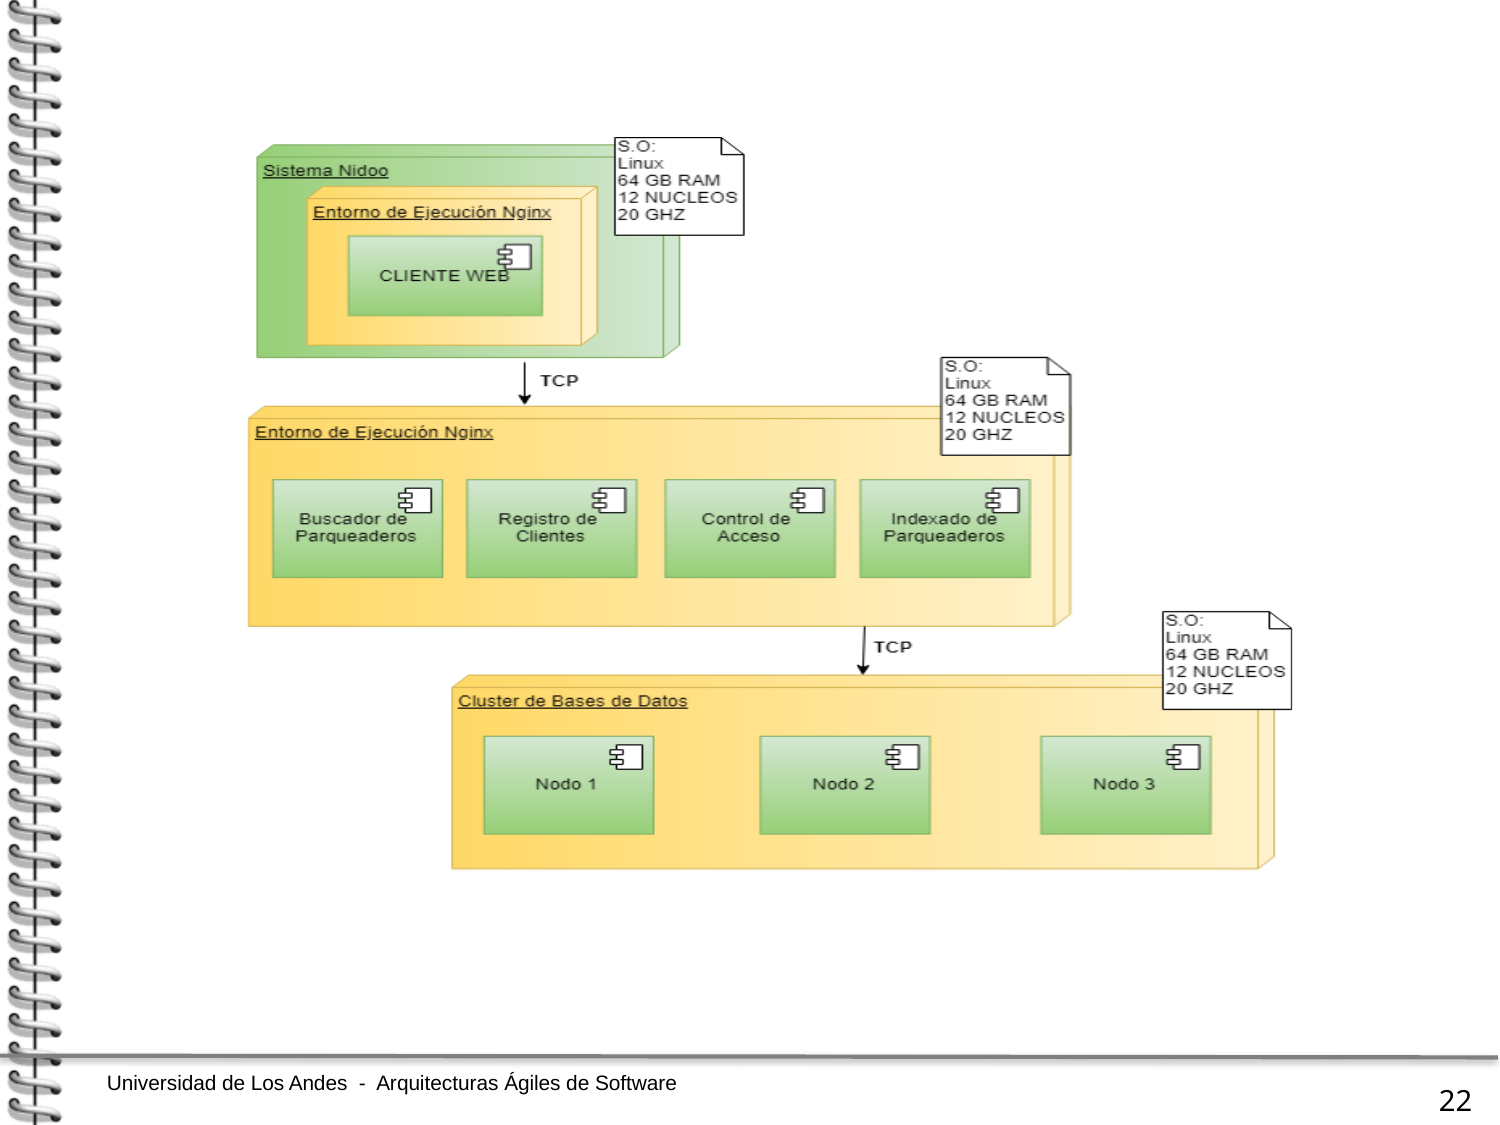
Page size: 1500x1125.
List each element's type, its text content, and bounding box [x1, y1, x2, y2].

picture [0, 0, 1500, 1125]
slide_number 22 [1137, 1074, 1488, 1116]
